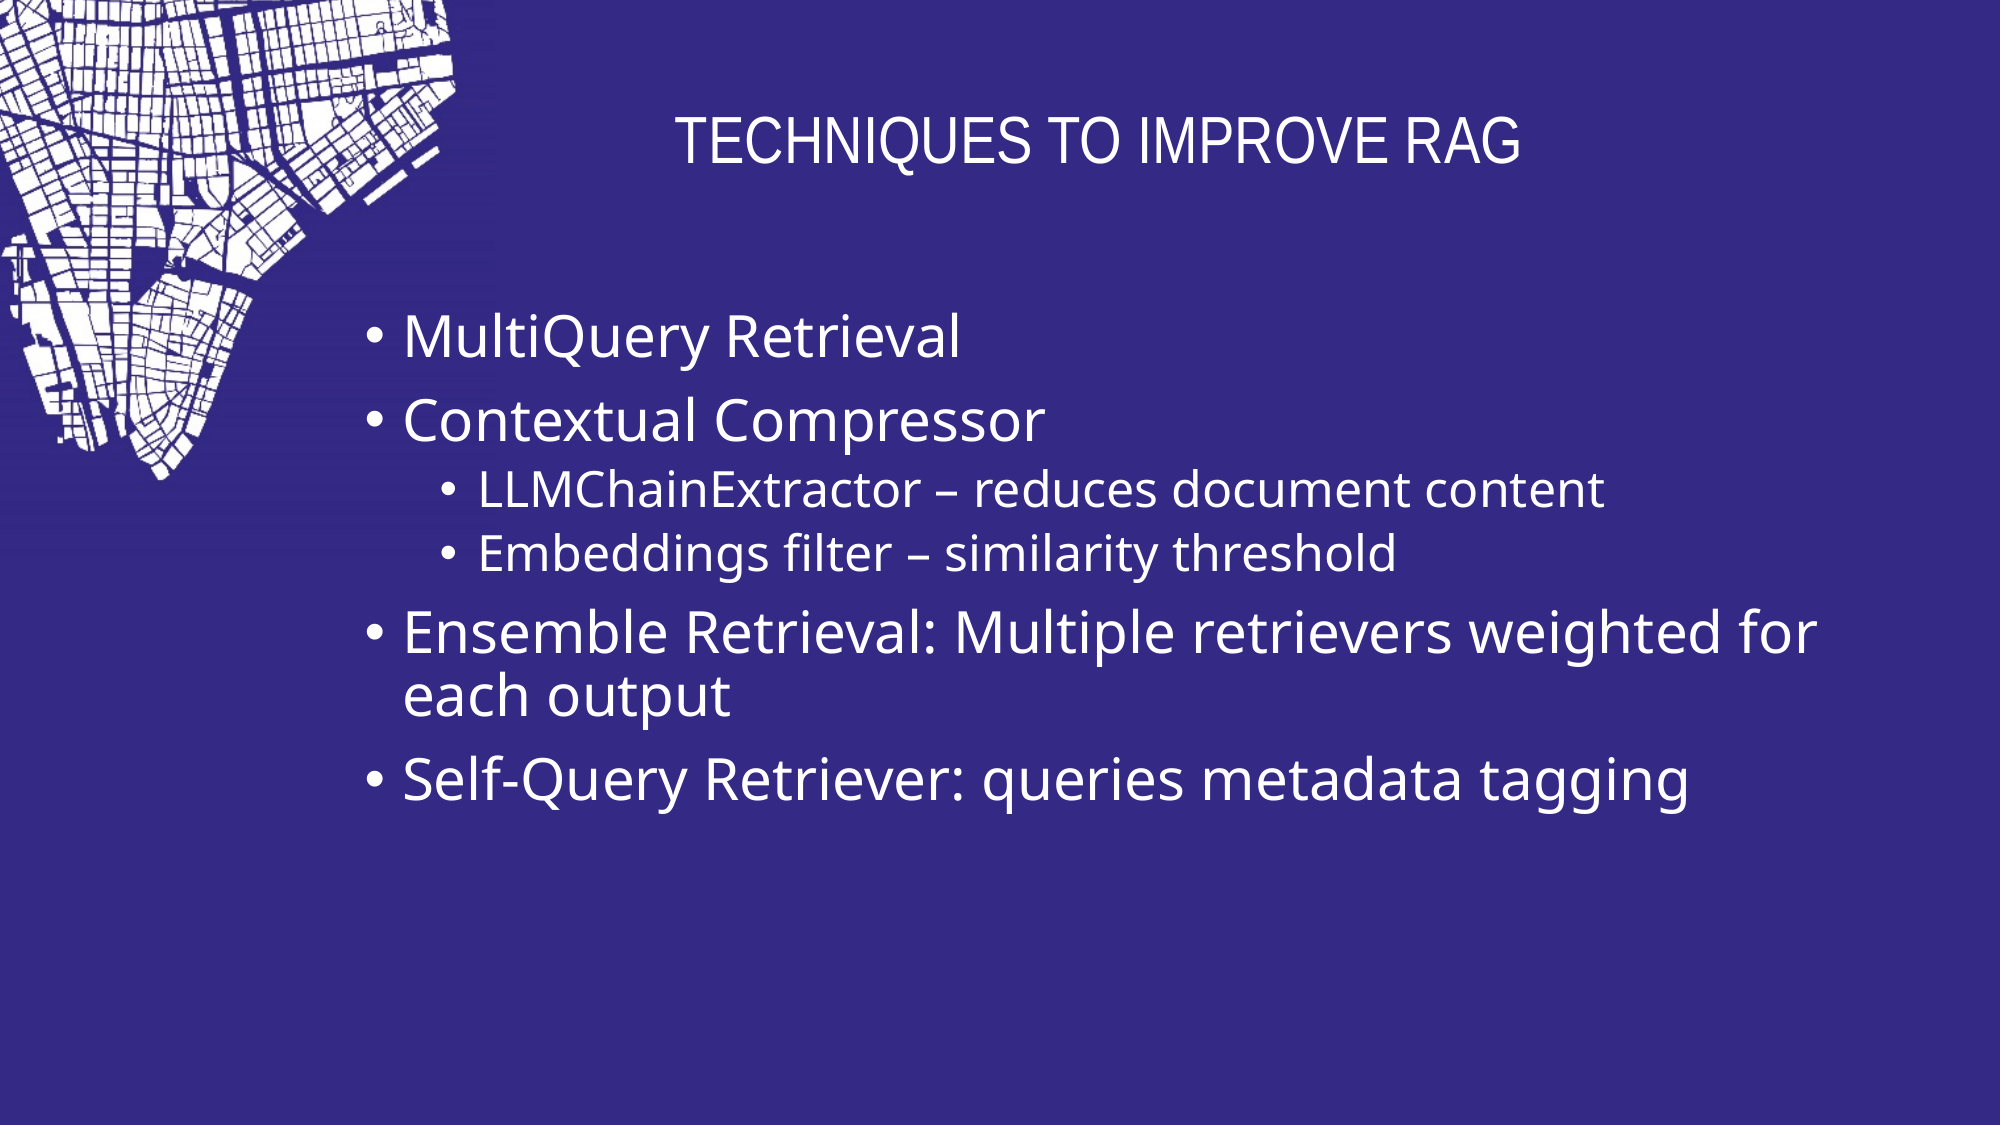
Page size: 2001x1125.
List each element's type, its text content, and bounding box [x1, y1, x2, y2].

text_box Techniques to improve RAG [660, 89, 1832, 185]
picture [0, 0, 495, 563]
list MultiQuery Retrieval Contextual Compressor LLMChainExtractor – reduces document content Embeddings filter – similarity threshold Ensemble Retrieval: Multiple retrievers weighted for each output Self-Query Retriever: queries metadata tagging [349, 299, 1863, 1014]
